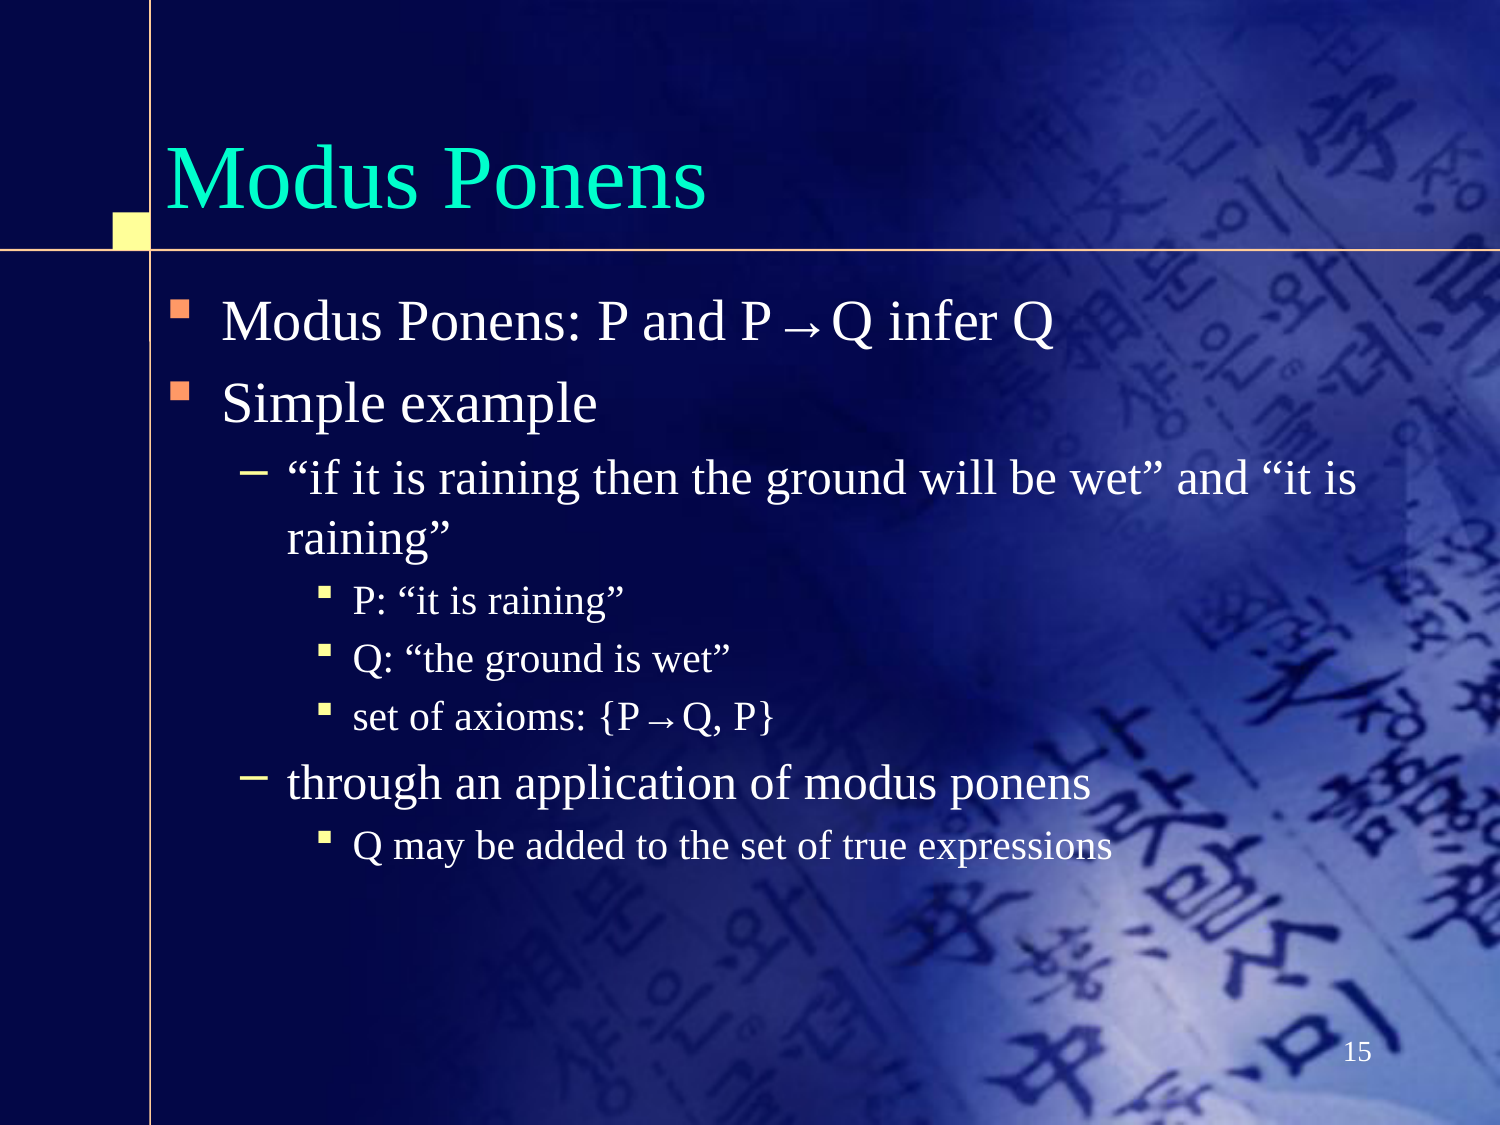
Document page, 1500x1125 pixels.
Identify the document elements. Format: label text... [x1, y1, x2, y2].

picture [151, 0, 1500, 249]
list Modus Ponens: P and P→Q infer Q Simple example “if it is raining then the ground will be wet” and “it is raining” P: “it is raining” Q: “the ground is wet” set of axioms: {P→Q, P} through an application of modus ponens Q may be added to the set of true expressions [150, 275, 1388, 963]
picture [151, 252, 1500, 1125]
picture [0, 0, 149, 248]
title Modus Ponens [150, 78, 1388, 267]
slide_number 15 [1074, 1024, 1388, 1101]
picture [0, 252, 149, 1125]
